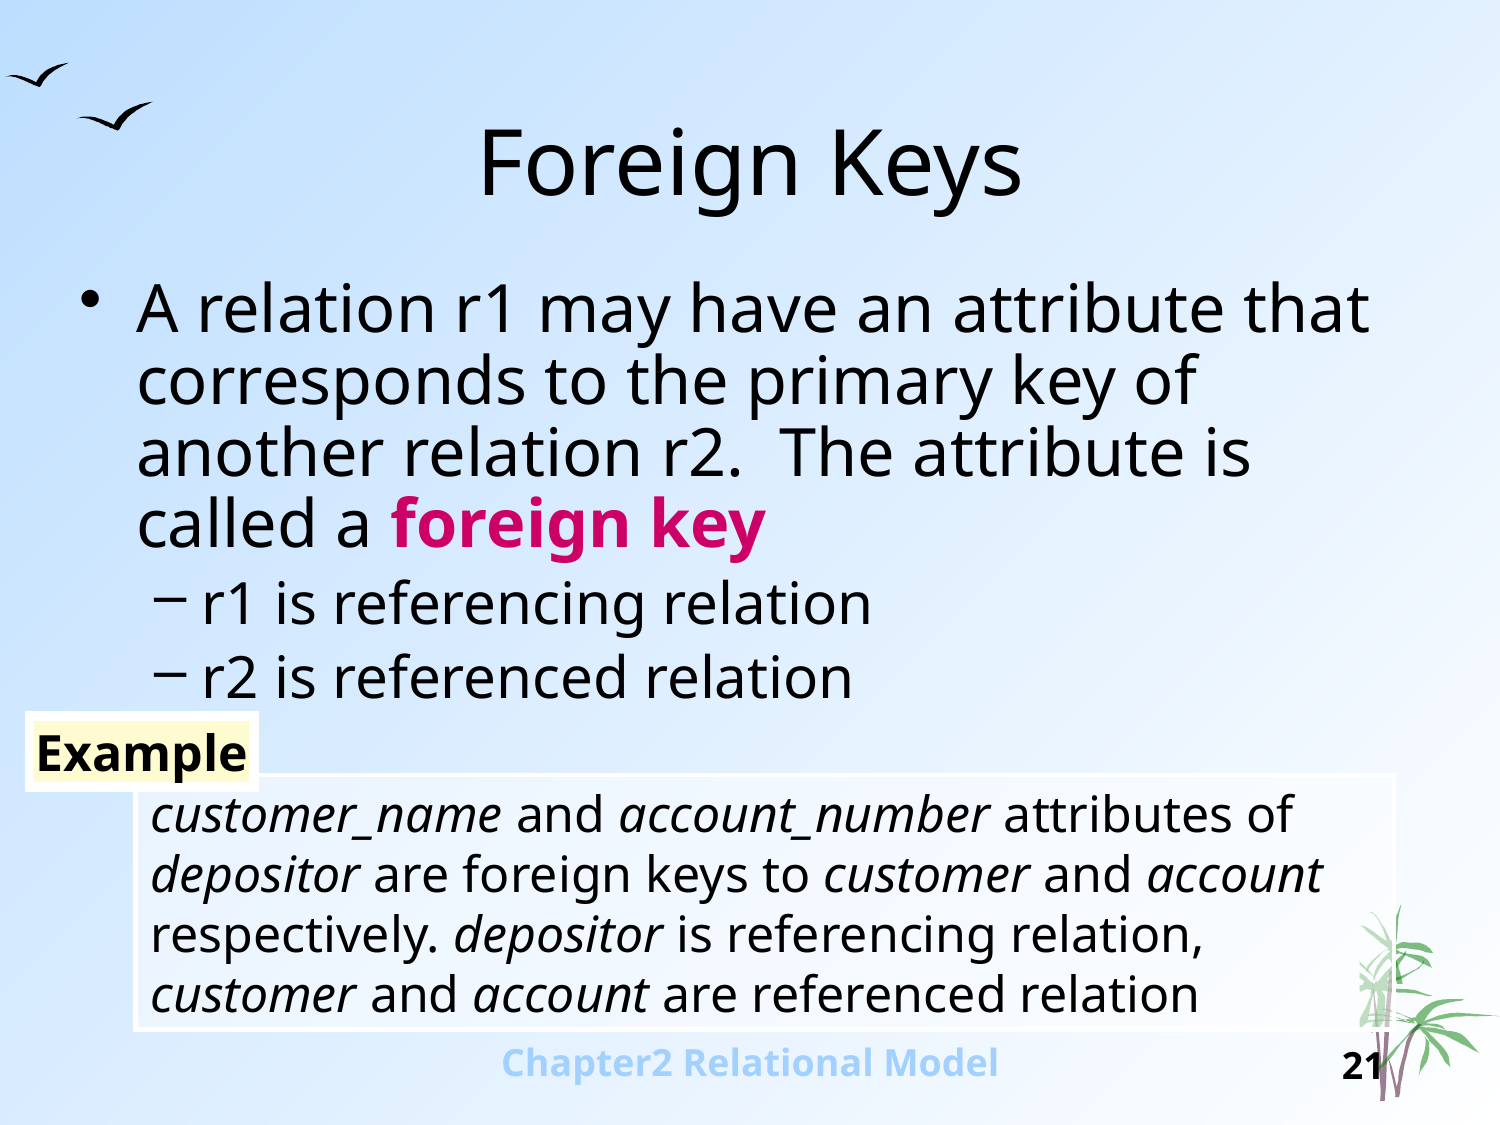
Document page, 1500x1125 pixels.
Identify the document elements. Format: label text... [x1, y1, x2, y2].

list A relation r1 may have an attribute that corresponds to the primary key of another relation r2. The attribute is called a foreign key r1 is referencing relation r2 is referenced relation [64, 267, 1436, 740]
text_box Example [29, 716, 254, 787]
footer Chapter2 Relational Model [442, 1030, 1059, 1106]
title Foreign Keys [64, 66, 1437, 221]
slide_number 21 [1087, 1034, 1400, 1110]
text_box customer_name and account_number attributes of depositor are foreign keys to customer and account respectively. depositor is referencing relation, customer and account are referenced relation [135, 774, 1394, 1030]
